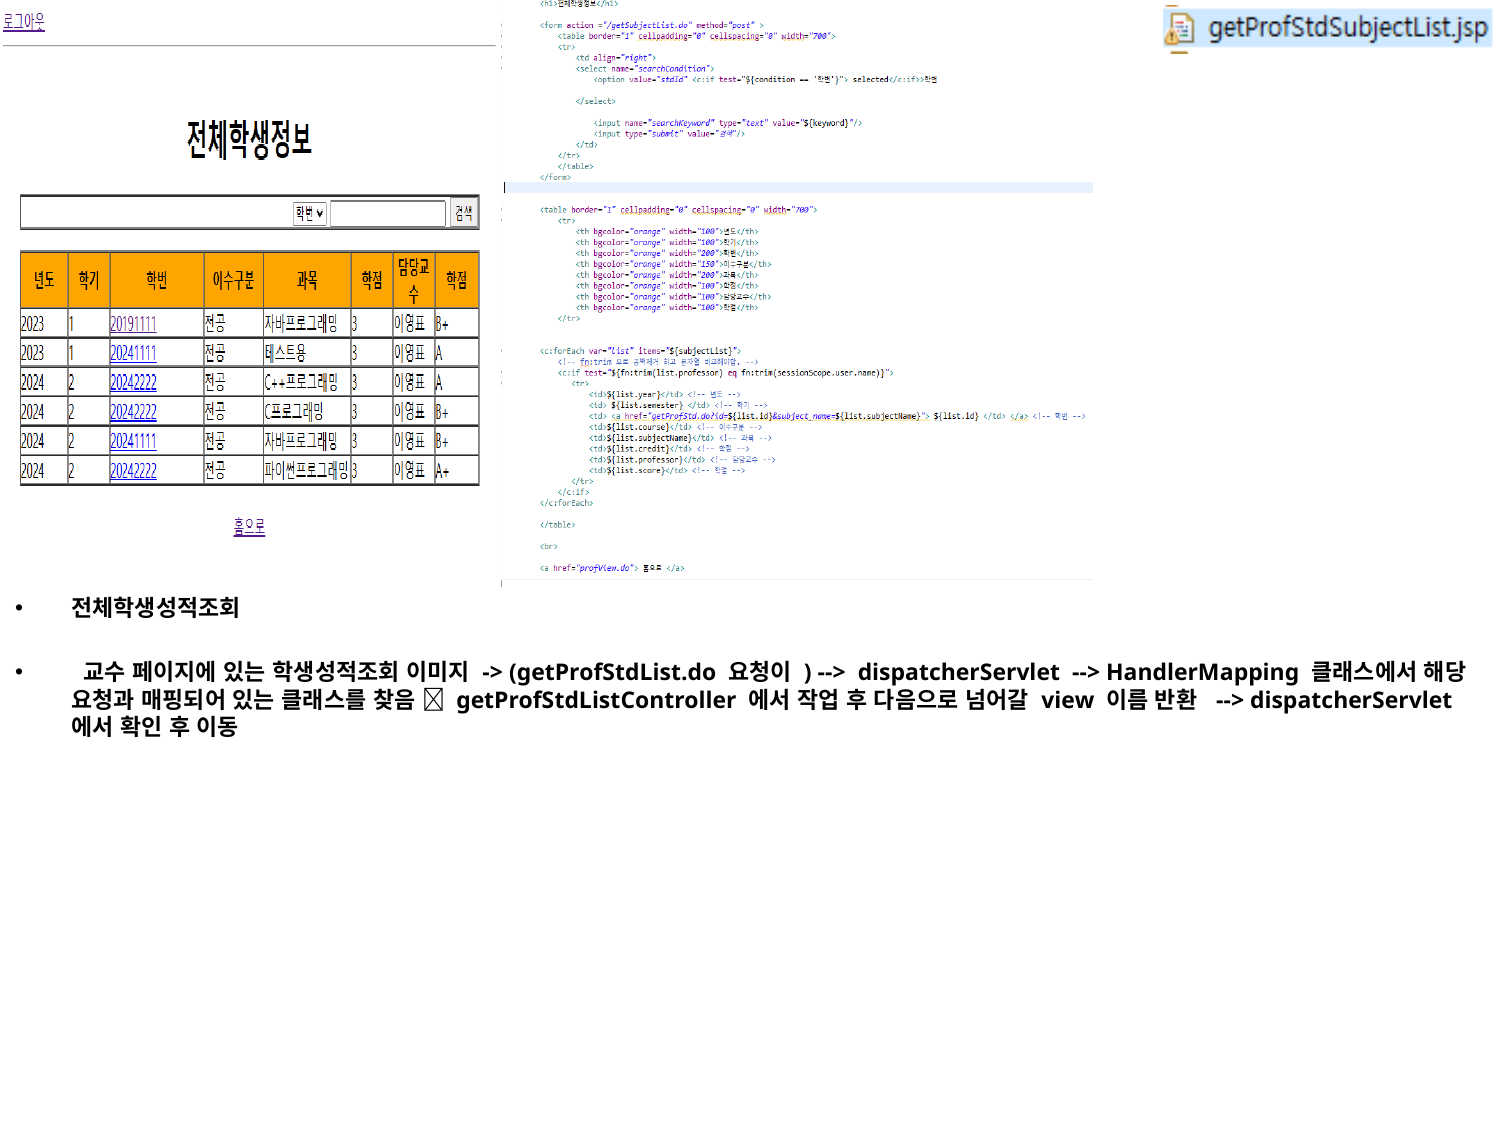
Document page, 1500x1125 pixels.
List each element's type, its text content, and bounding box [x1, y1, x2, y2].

list 전체학생성적조회 교수 페이지에 있는 학생성적조회 이미지 -> (getProfStdList.do 요청이 ) --> dispatcherServlet --> HandlerMapping 클래스에서 해당 요청과 매핑되어 있는 클래스를 찾음  getProfStdListController 에서 작업 후 다음으로 넘어갈 view 이름 반환 --> dispatcherServlet 에서 확인 후 이동 [0, 586, 1500, 1125]
picture [0, 0, 1093, 587]
picture [1163, 5, 1496, 54]
